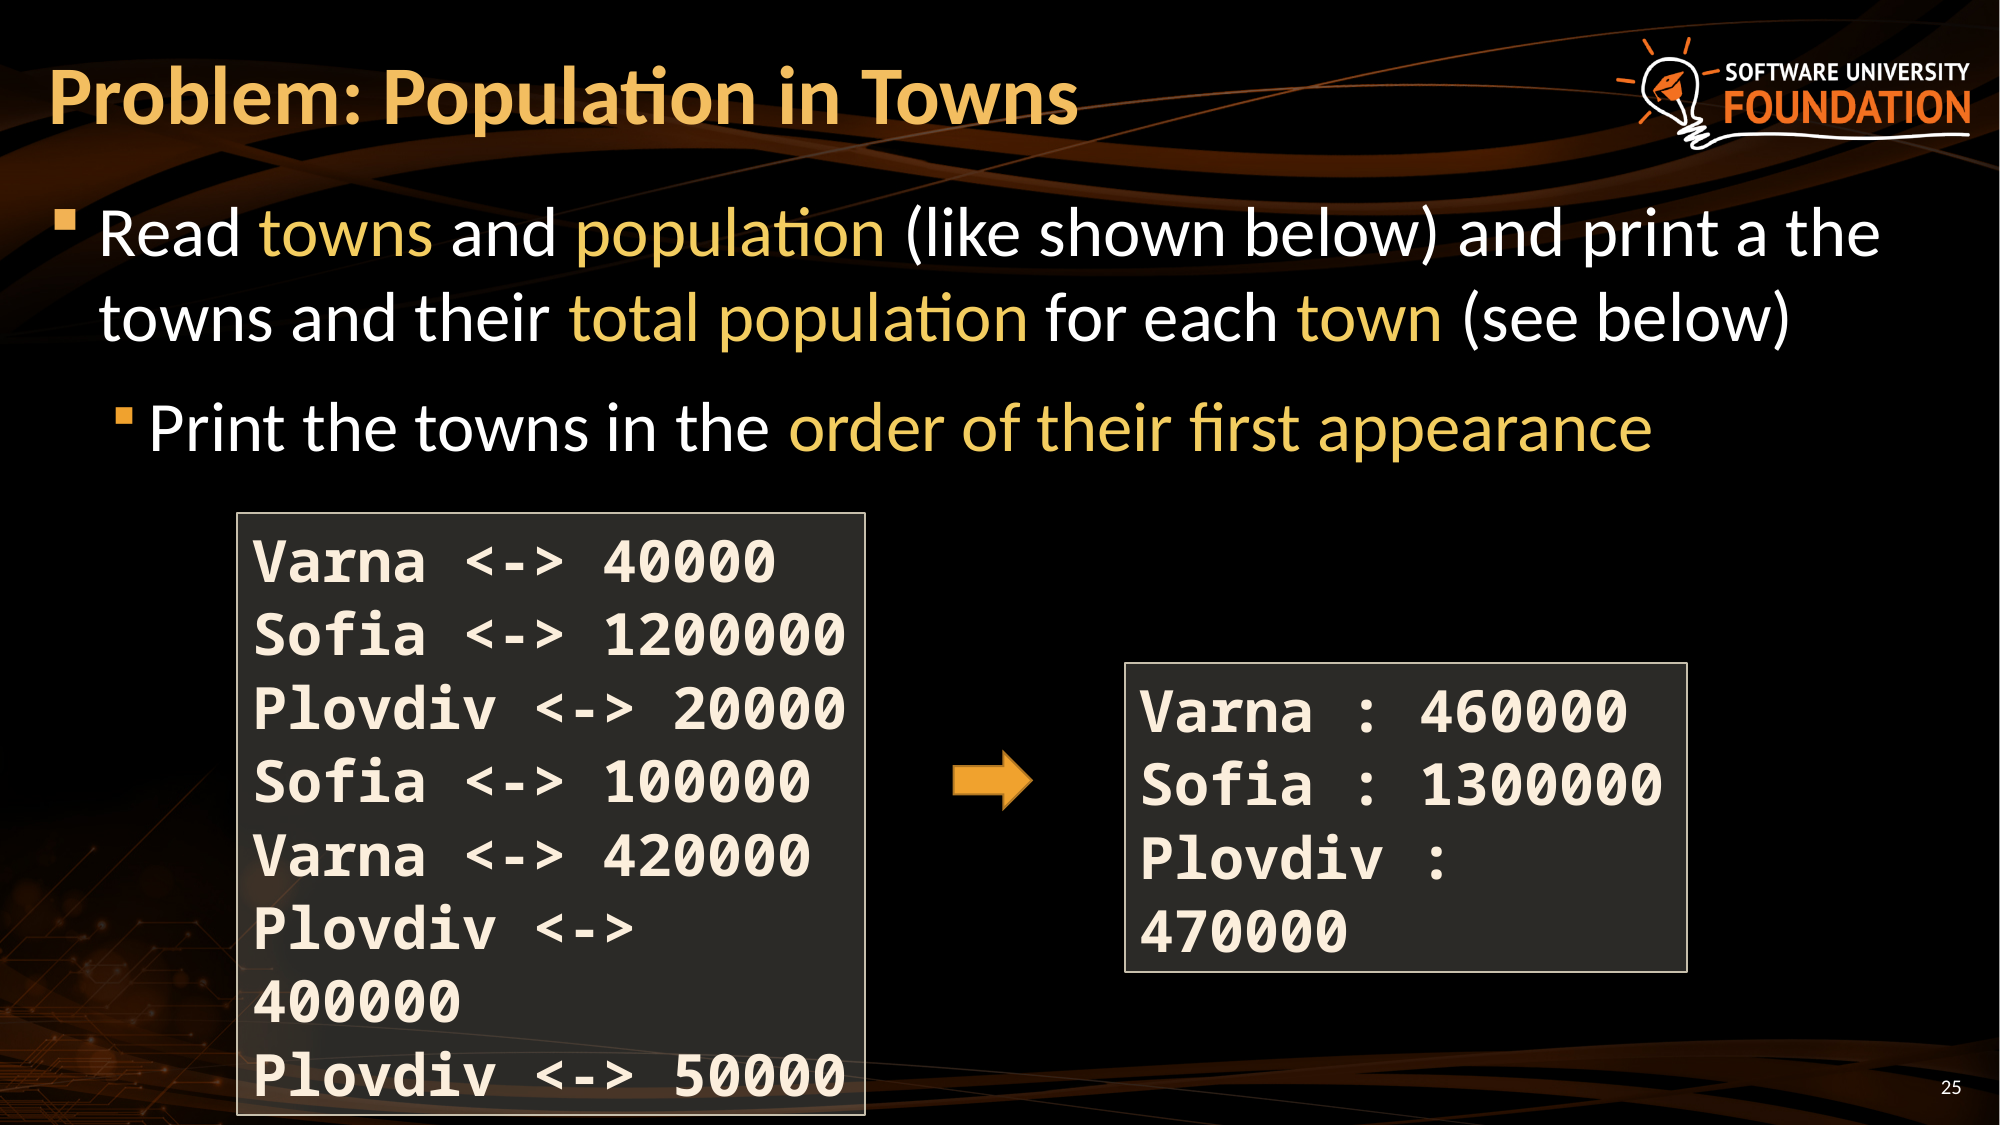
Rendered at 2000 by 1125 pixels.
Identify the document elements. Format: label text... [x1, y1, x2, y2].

slide_number 25 [1897, 1070, 1968, 1103]
text_box Varna <-> 40000 Sofia <-> 1200000 Plovdiv <-> 20000 Sofia <-> 100000 Varna <-> 420000 Plovdiv <-> 400000 Plovdiv <-> 50000 [237, 512, 866, 1116]
text_box [952, 749, 1034, 812]
list Read towns and population (like shown below) and print a the towns and their total population for each town (see below) Print the towns in the order of their first appearance [31, 179, 1968, 1094]
text_box Varna : 460000 Sofia : 1300000 Plovdiv : 470000 [1124, 663, 1688, 972]
title Problem: Population in Towns [30, 6, 1602, 189]
picture [0, 0, 2000, 1125]
